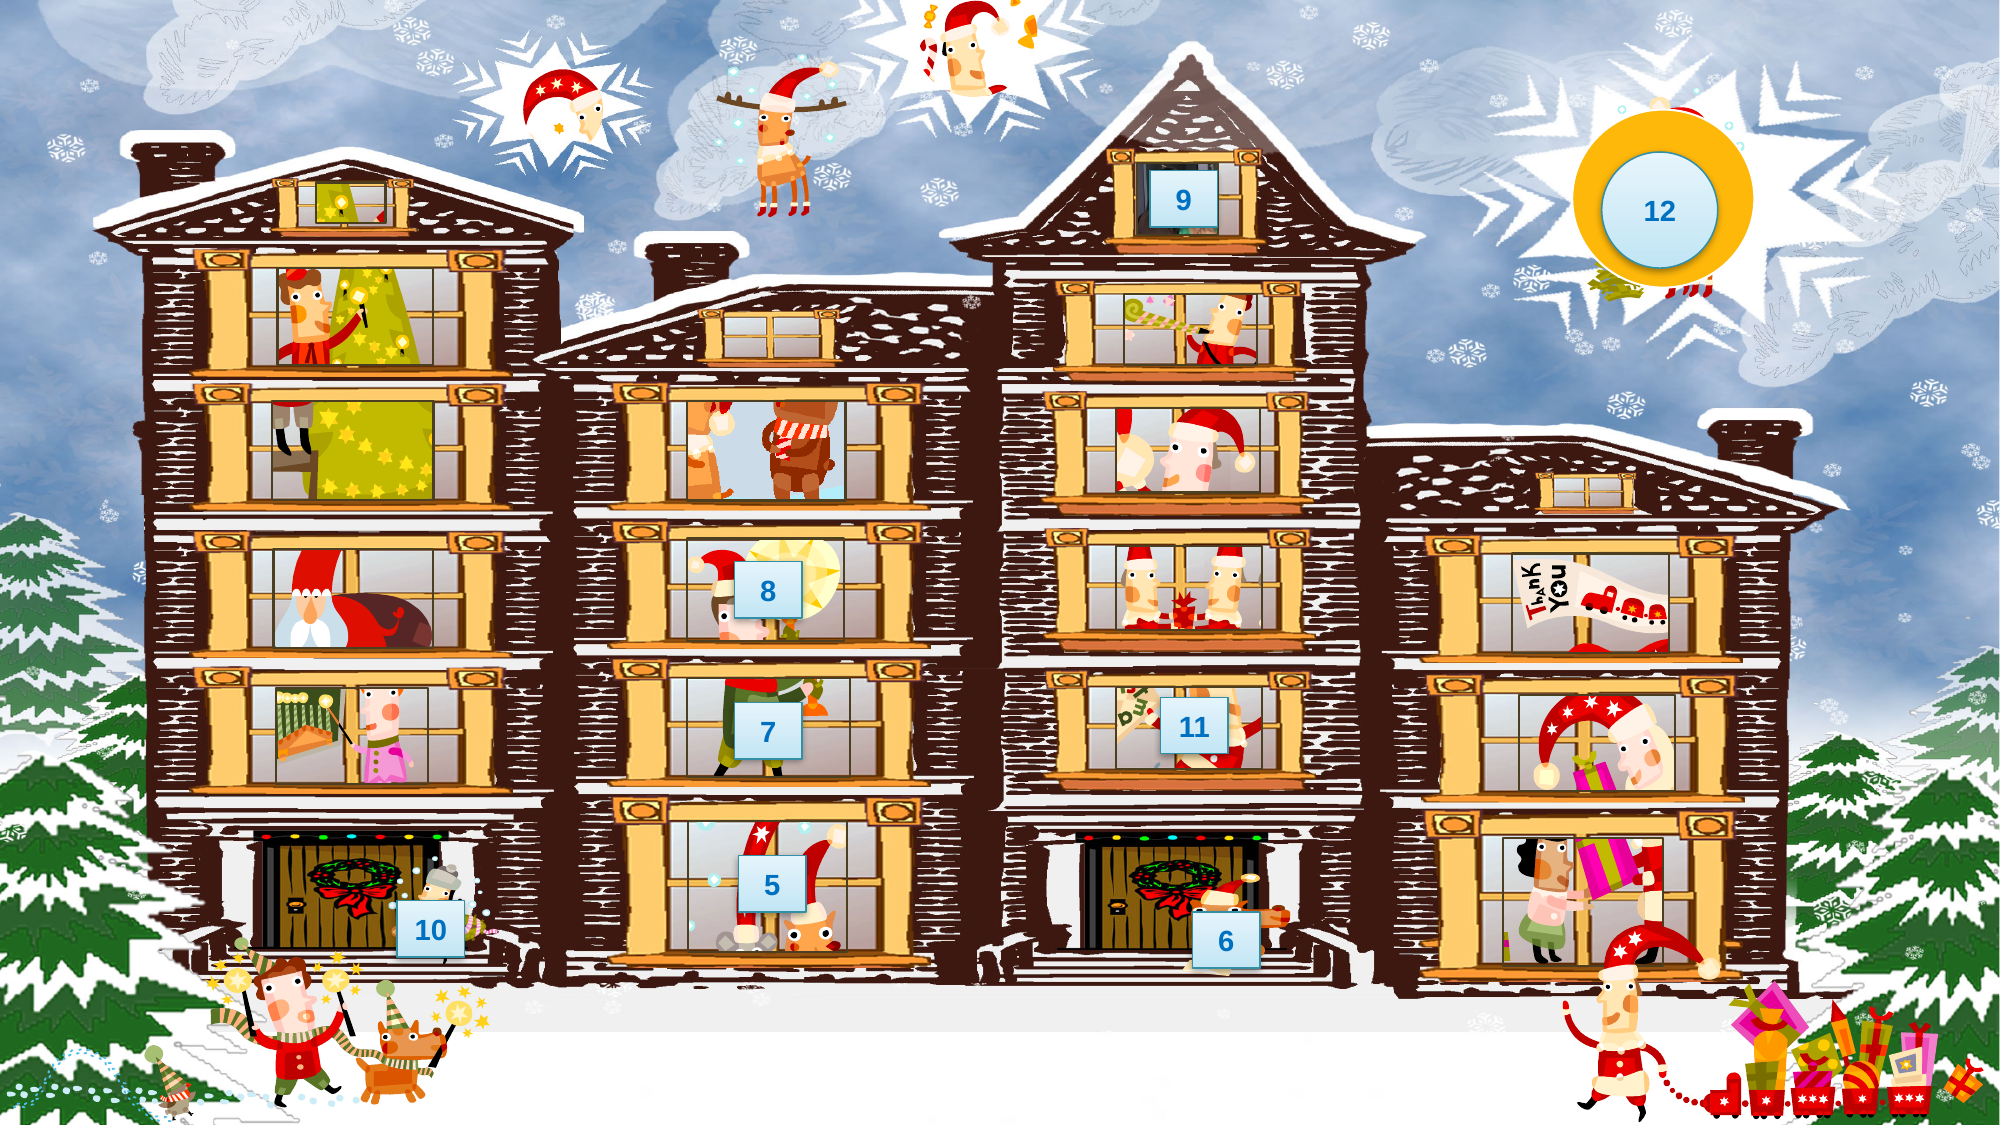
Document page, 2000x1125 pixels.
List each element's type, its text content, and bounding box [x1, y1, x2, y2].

text_box [6, 934, 493, 1125]
text_box 5 [738, 855, 807, 913]
text_box [277, 268, 433, 365]
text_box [388, 856, 499, 966]
text_box [688, 820, 847, 953]
text_box [276, 687, 428, 784]
text_box [1115, 686, 1263, 769]
text_box [1512, 553, 1670, 654]
text_box [1585, 236, 1747, 304]
text_box [1585, 87, 1747, 161]
text_box [315, 182, 386, 224]
text_box [1519, 694, 1675, 792]
text_box [1502, 837, 1664, 967]
text_box [687, 678, 850, 777]
text_box 12 [1600, 151, 1719, 269]
text_box [1137, 163, 1218, 236]
text_box [1561, 921, 1987, 1125]
text_box 8 [734, 561, 803, 619]
text_box [687, 401, 846, 501]
text_box 11 [1160, 697, 1229, 754]
picture [0, 0, 2000, 1125]
text_box [1115, 408, 1261, 493]
text_box 9 [1149, 170, 1218, 228]
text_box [1181, 873, 1293, 978]
text_box [1572, 109, 1755, 288]
text_box [1123, 293, 1258, 365]
text_box [687, 538, 845, 641]
text_box 7 [734, 702, 803, 760]
text_box [1115, 545, 1263, 630]
text_box [714, 54, 849, 219]
text_box [523, 65, 603, 154]
text_box [271, 400, 434, 501]
text_box [273, 548, 433, 648]
text_box [912, 0, 1038, 97]
